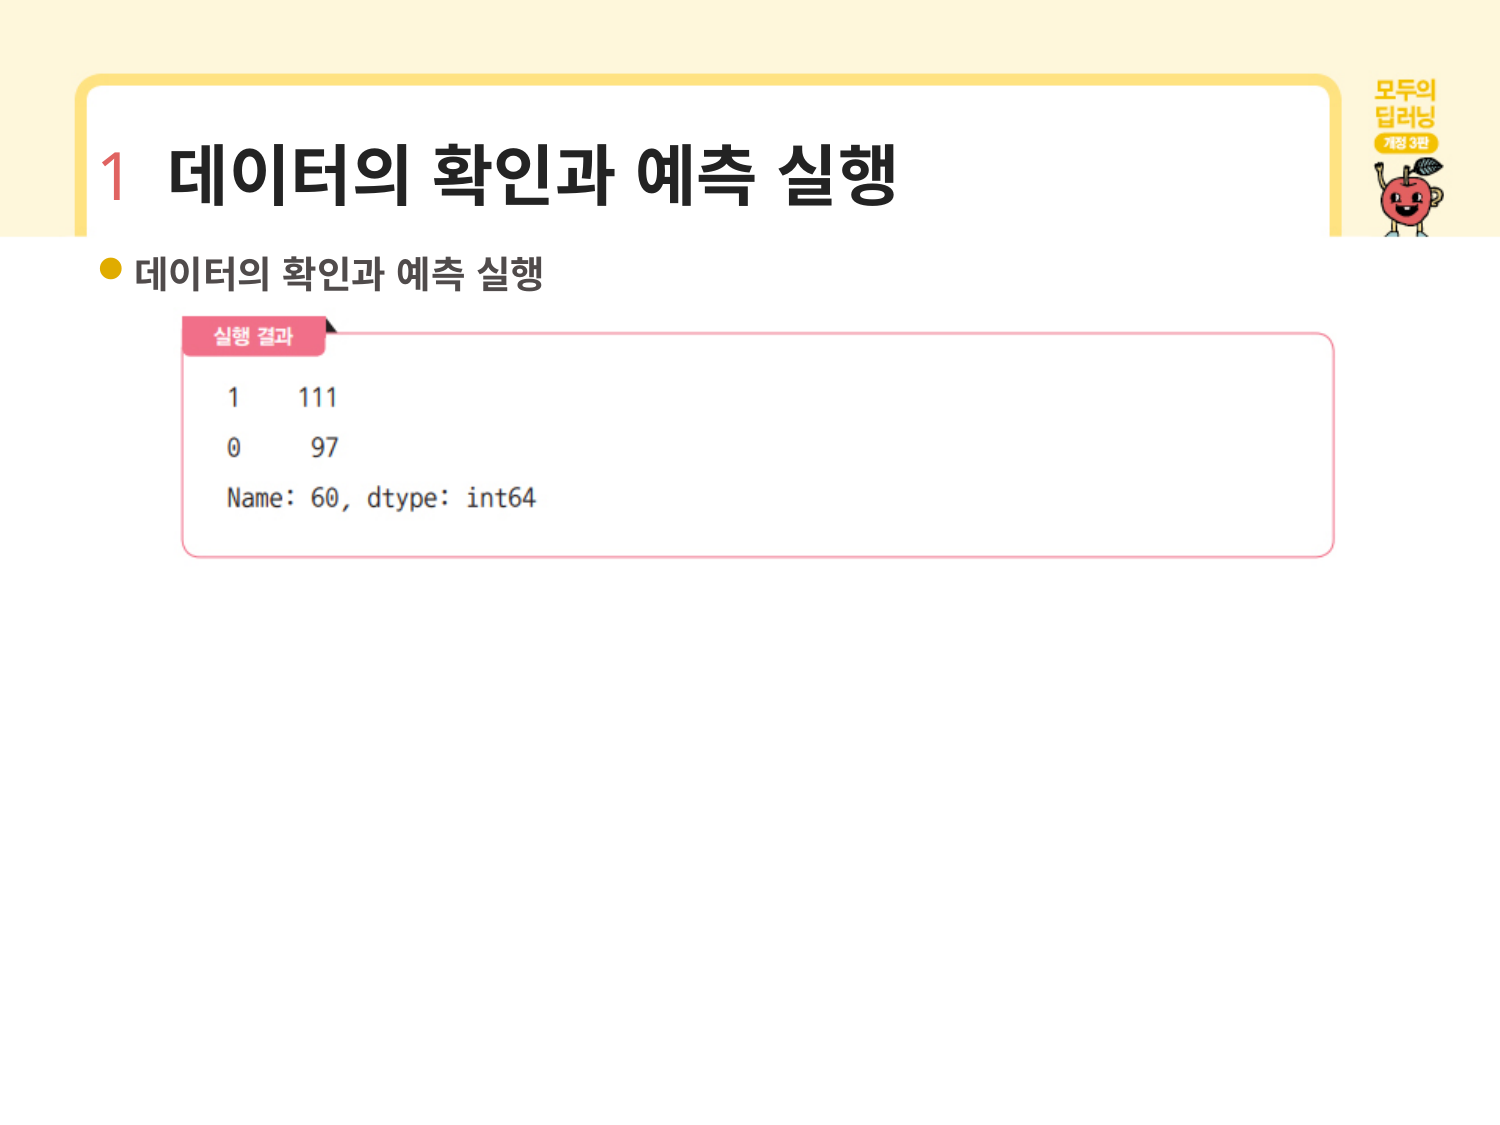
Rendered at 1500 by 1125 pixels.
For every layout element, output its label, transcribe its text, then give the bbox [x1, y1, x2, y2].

picture [0, 0, 1500, 1125]
list 데이터의 확인과 예측 실행 [81, 239, 1412, 1054]
title 1 데이터의 확인과 예측 실행 [81, 90, 1412, 222]
